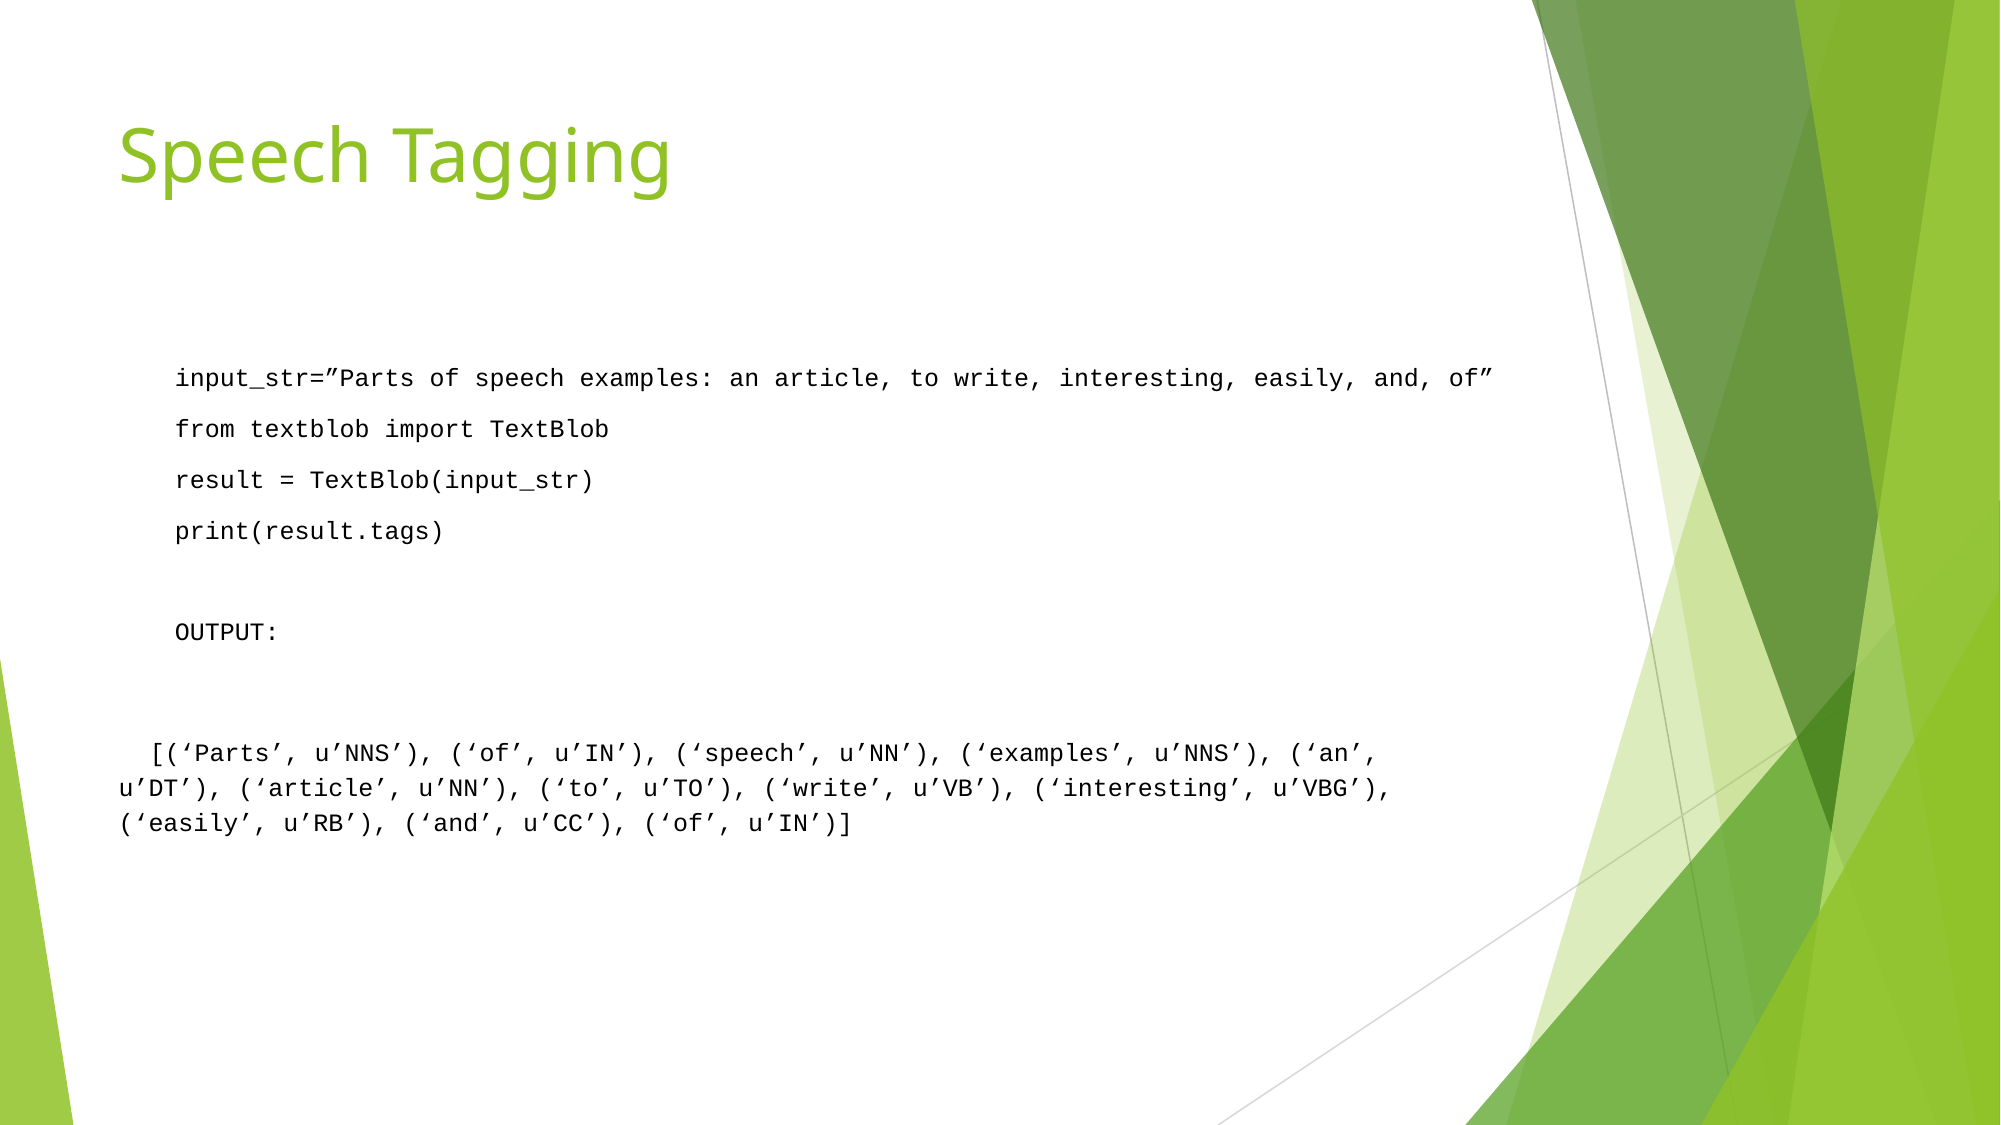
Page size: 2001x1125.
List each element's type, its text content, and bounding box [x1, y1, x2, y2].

title Speech Tagging [110, 99, 1522, 318]
list input_str=”Parts of speech examples: an article, to write, interesting, easily, and, of” from textblob import TextBlob result = TextBlob(input_str) print(result.tags) OUTPUT: [(‘Parts’, u’NNS’), (‘of’, u’IN’), (‘speech’, u’NN’), (‘examples’, u’NNS’), (‘an’, u’DT’), (‘article’, u’NN’), (‘to’, u’TO’), (‘write’, u’VB’), (‘interesting’, u’VBG’), (‘easily’, u’RB’), (‘and’, u’CC’), (‘of’, u’IN’)] [110, 353, 1522, 992]
